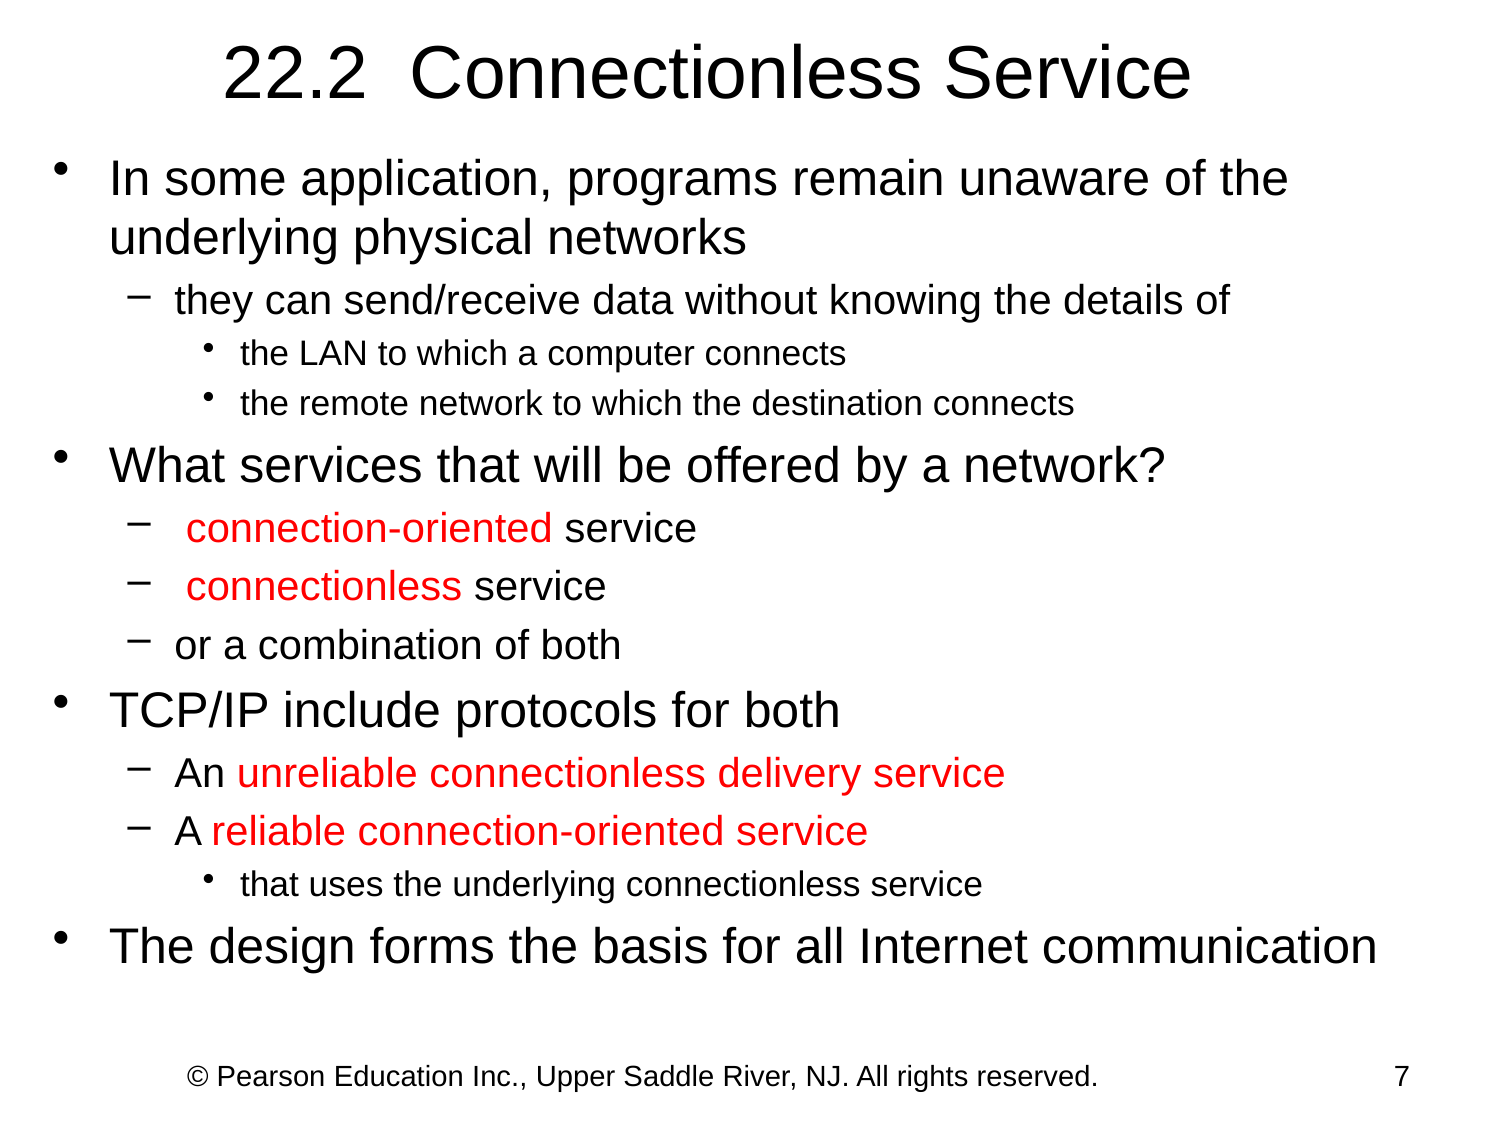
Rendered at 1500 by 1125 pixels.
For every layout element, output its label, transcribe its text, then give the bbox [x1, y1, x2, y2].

footer © Pearson Education Inc., Upper Saddle River, NJ. All rights reserved. [87, 1049, 1201, 1103]
title 22.2 Connectionless Service [37, 0, 1463, 137]
list In some application, programs remain unaware of the underlying physical networks they can send/receive data without knowing the details of the LAN to which a computer connects the remote network to which the destination connects What services that will be offered by a network? connection-oriented service connectionless service or a combination of both TCP/IP include protocols for both An unreliable connectionless delivery service A reliable connection-oriented service that uses the underlying connectionless service The design forms the basis for all Internet communication [37, 137, 1463, 1038]
slide_number 7 [1224, 1049, 1426, 1103]
